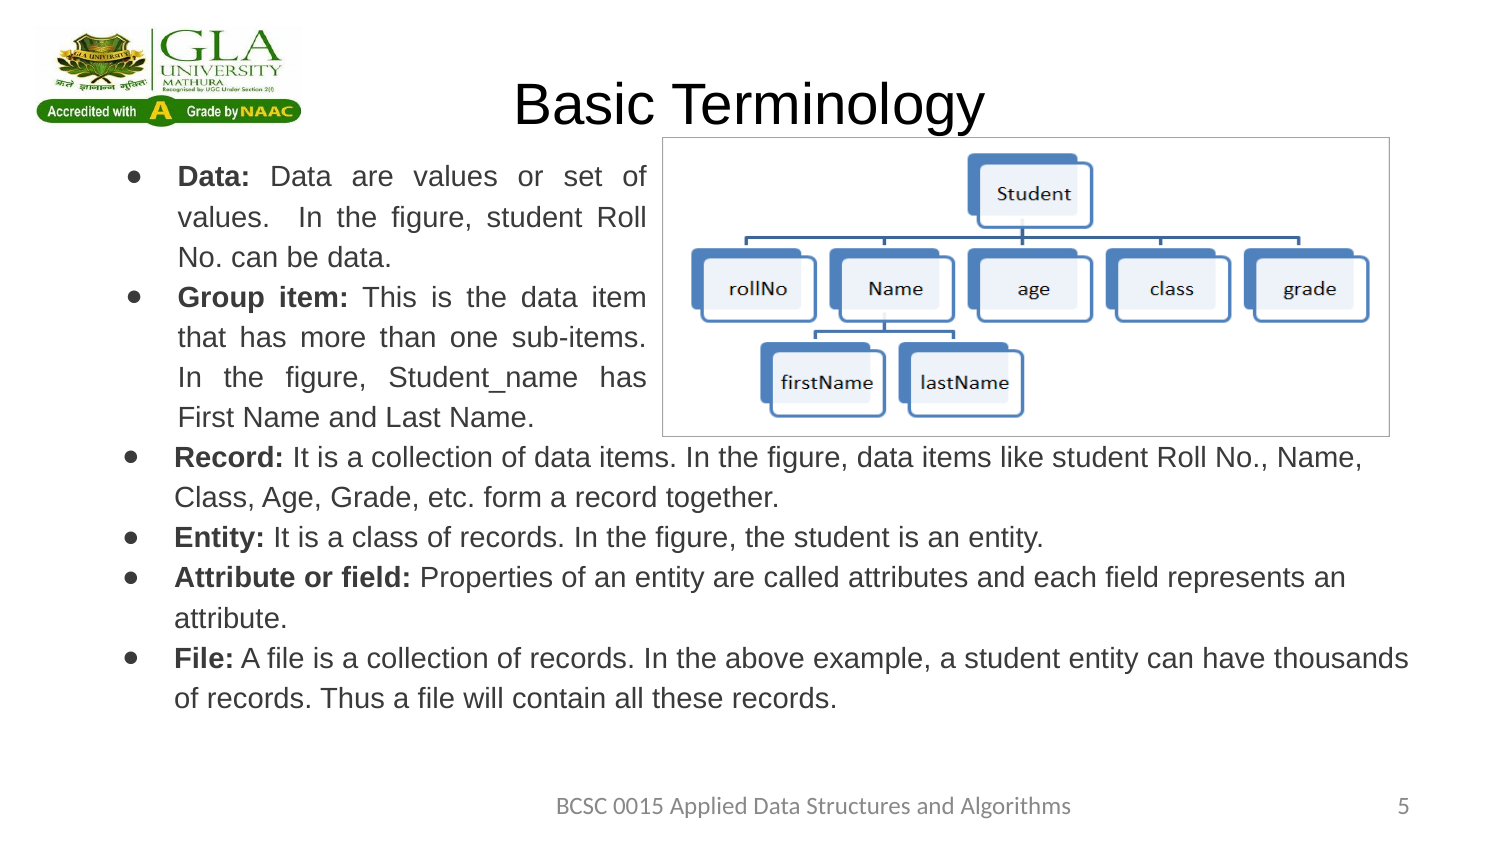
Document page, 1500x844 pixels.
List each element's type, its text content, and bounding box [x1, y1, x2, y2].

text_box Data: Data are values or set of values. In the figure, student Roll No. can be data. Group item: This is the data item that has more than one sub-items. In the figure, Student_name has First Name and Last Name. [87, 137, 660, 422]
picture [662, 137, 1390, 437]
text_box ‹#› [1074, 782, 1425, 827]
picture [34, 26, 302, 129]
list Record: It is a collection of data items. In the figure, data items like student Roll No., Name, Class, Age, Grade, etc. form a record together. Entity: It is a class of records. In the figure, the student is an entity. Attribute or field: Properties of an entity are called attributes and each field represents an attribute. File: A file is a collection of records. In the above example, a student entity can have thousands of records. Thus a file will contain all these records. [84, 312, 1437, 633]
title Basic Terminology [303, 51, 1366, 137]
